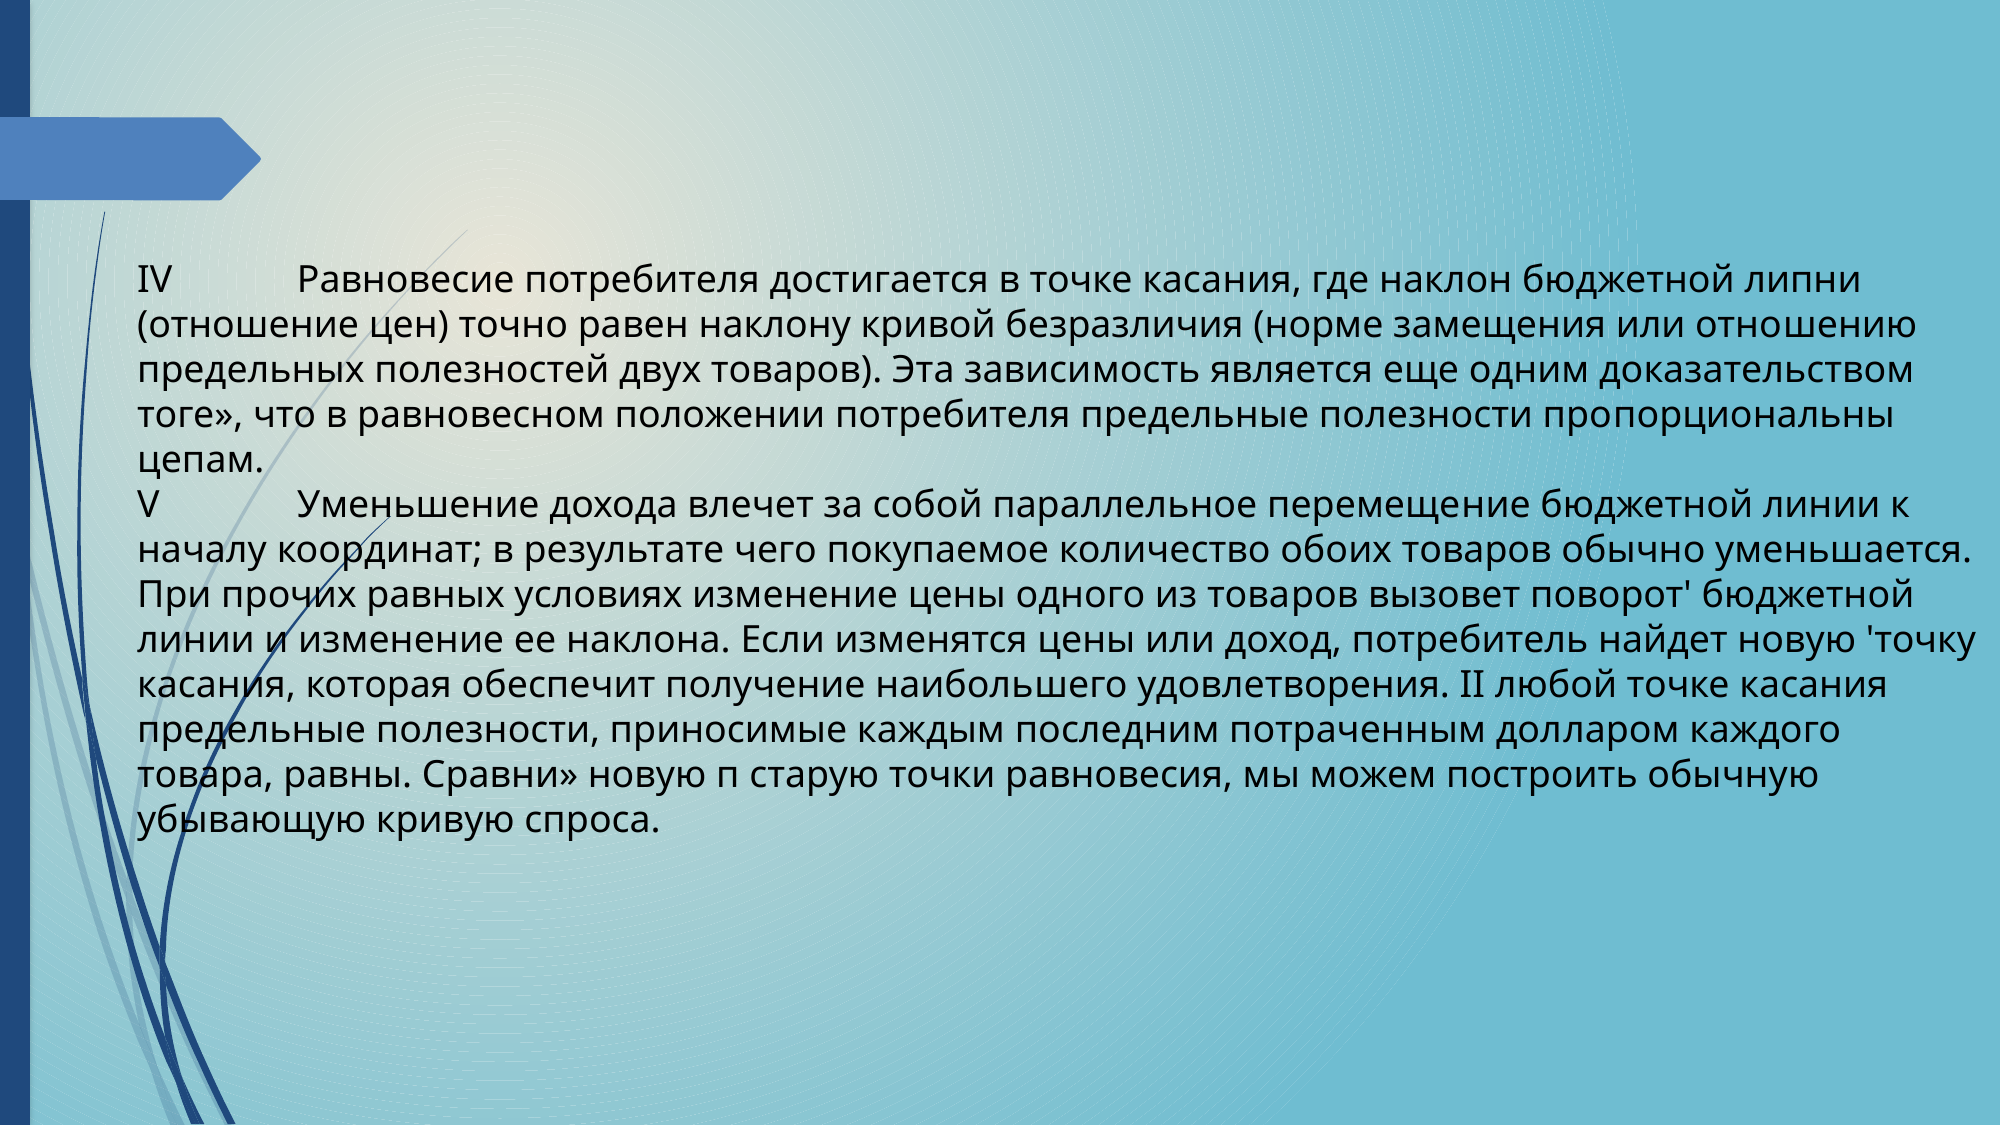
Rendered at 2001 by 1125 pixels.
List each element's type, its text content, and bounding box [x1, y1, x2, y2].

text_box IV Равновесие потребителя достигается в точке каса­ния, где наклон бюджетной липни (отношение цен) точно ра­вен наклону кривой безразличия (норме замещения или отно­шению предельных полезностей двух товаров). Эта зависи­мость является еще одним доказательством тоге», что в равно­весном положении потребителя предельные полезности про­порциональны цепам. V Уменьшение дохода влечет за собой параллельное перемеще­ние бюджетной линии к началу координат; в результате чего покупаемое количество обоих товаров обычно уменьшается. При прочих равных условиях изменение цены одного из това­ров вызовет поворот' бюджетной линии и изменение ее на­клона. Если изменятся цены или доход, потребитель найдет новую 'точку касания, которая обеспечит получение наиболь­шего удовлетворения. II любой точке касания предельные по­лезности, приносимые каждым последним потраченным дол­ларом каждого товара, равны. Сравни» новую п старую точки равновесия, мы можем построить обычную убывающую кри­вую спроса. [122, 248, 2000, 893]
